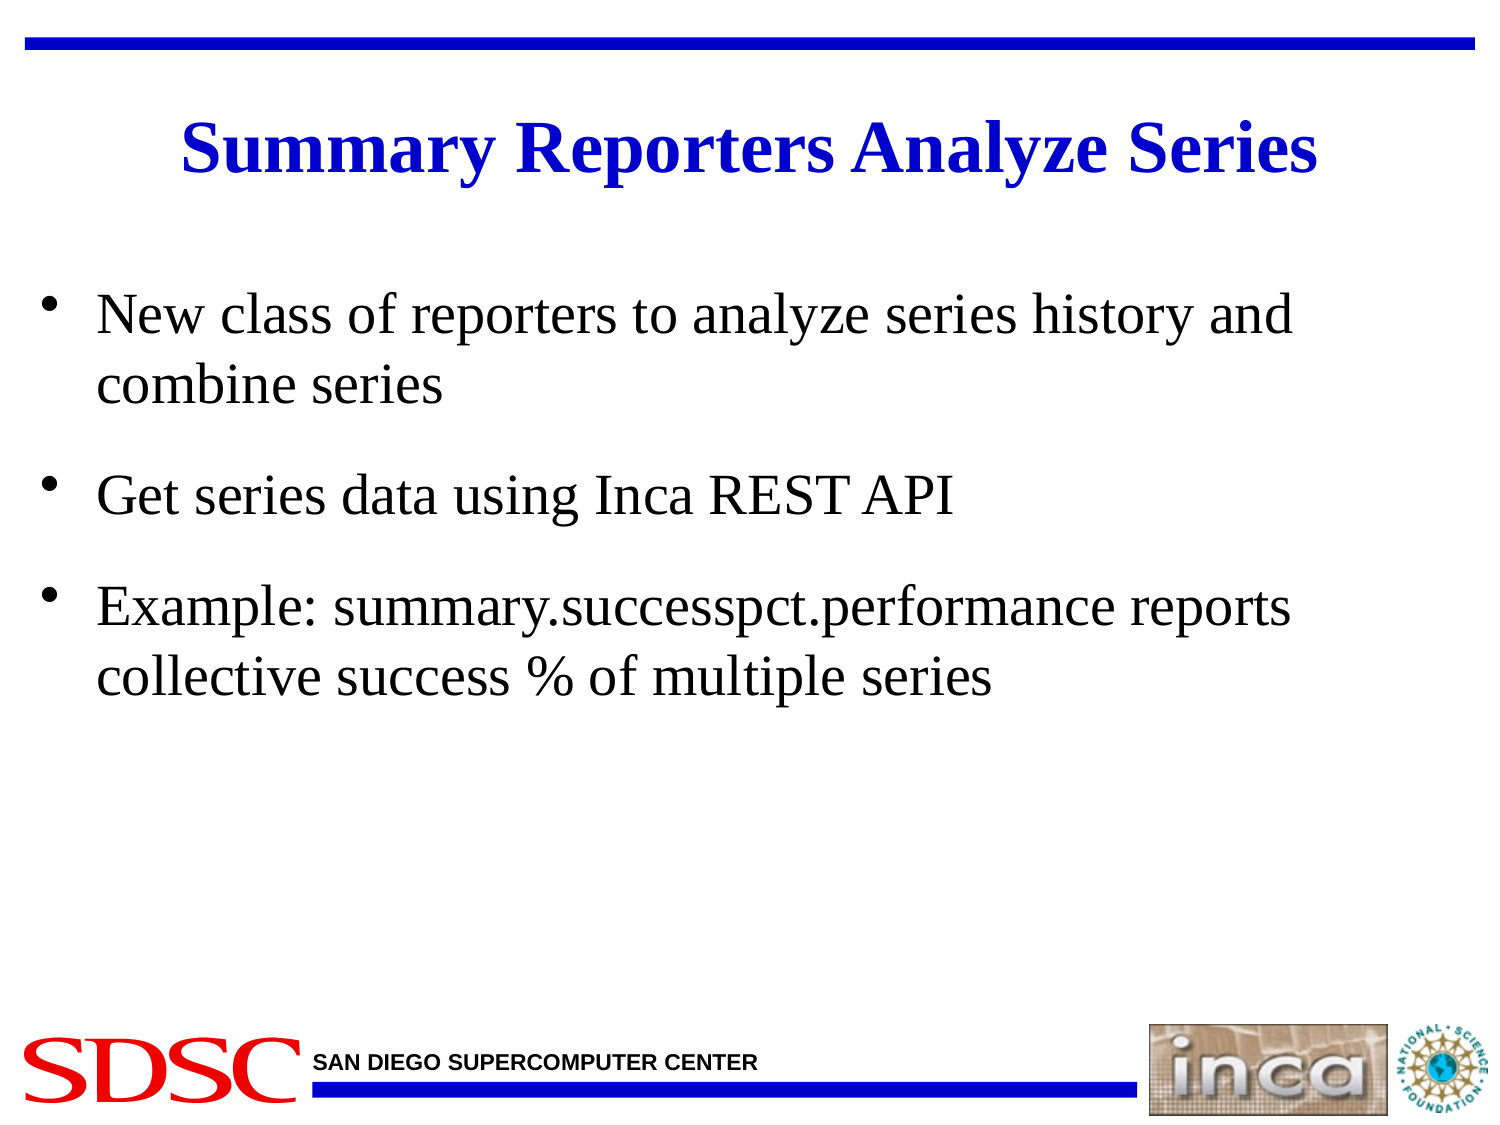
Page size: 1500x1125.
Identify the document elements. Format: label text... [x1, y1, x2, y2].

list New class of reporters to analyze series history and combine series Get series data using Inca REST API Example: summary.successpct.performance reports collective success % of multiple series [24, 267, 1476, 991]
picture [1397, 1024, 1488, 1113]
title Summary Reporters Analyze Series [24, 61, 1476, 234]
picture [24, 1037, 300, 1103]
picture [1149, 1024, 1388, 1116]
